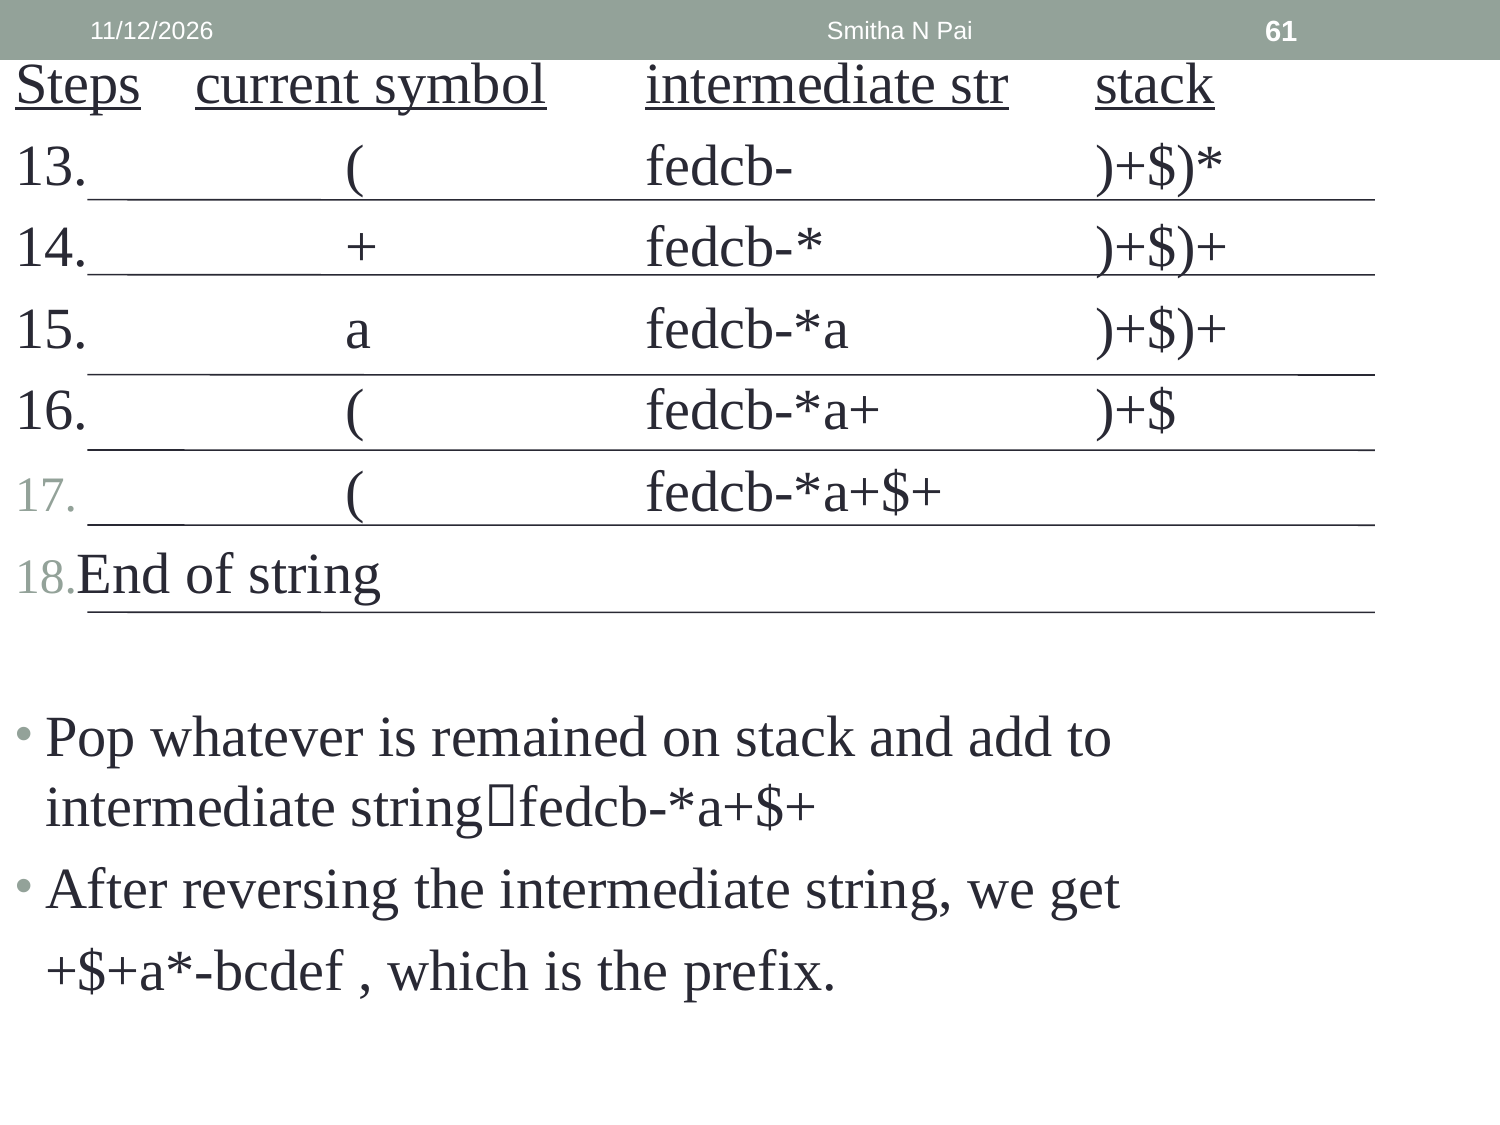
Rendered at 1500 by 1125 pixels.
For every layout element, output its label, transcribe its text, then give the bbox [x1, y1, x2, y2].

slide_number 61 [1250, 3, 1425, 57]
list Steps current symbol intermediate str stack 13. ( fedcb- )+$)* 14. + fedcb- * )+$)+ 15. a fedcb-*a )+$)+ 16. ( fedcb-*a+ )+$ ( fedcb-*a+$+ End of string Pop whatever is remained on stack and add to intermediate stringfedcb-*a+$+ After reversing the intermediate string, we get +$+a*-bcdef , which is the prefix. [0, 37, 1350, 1088]
footer Smitha N Pai [562, 3, 1238, 57]
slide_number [75, 3, 550, 57]
